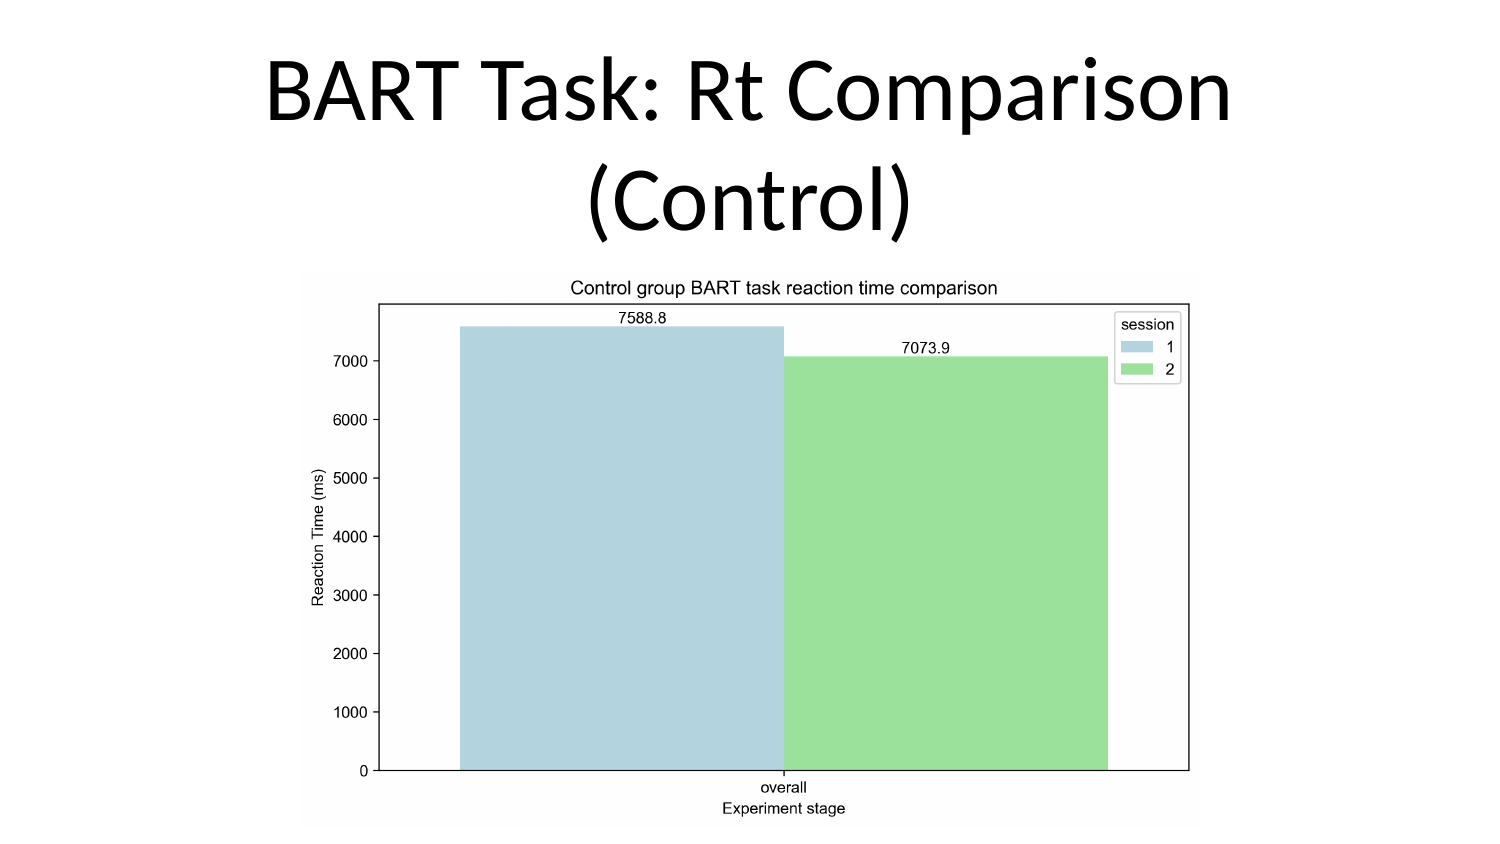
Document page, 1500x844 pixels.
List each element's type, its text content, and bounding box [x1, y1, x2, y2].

title BART Task: Rt Comparison (Control) [75, 45, 1425, 233]
picture [299, 269, 1201, 828]
